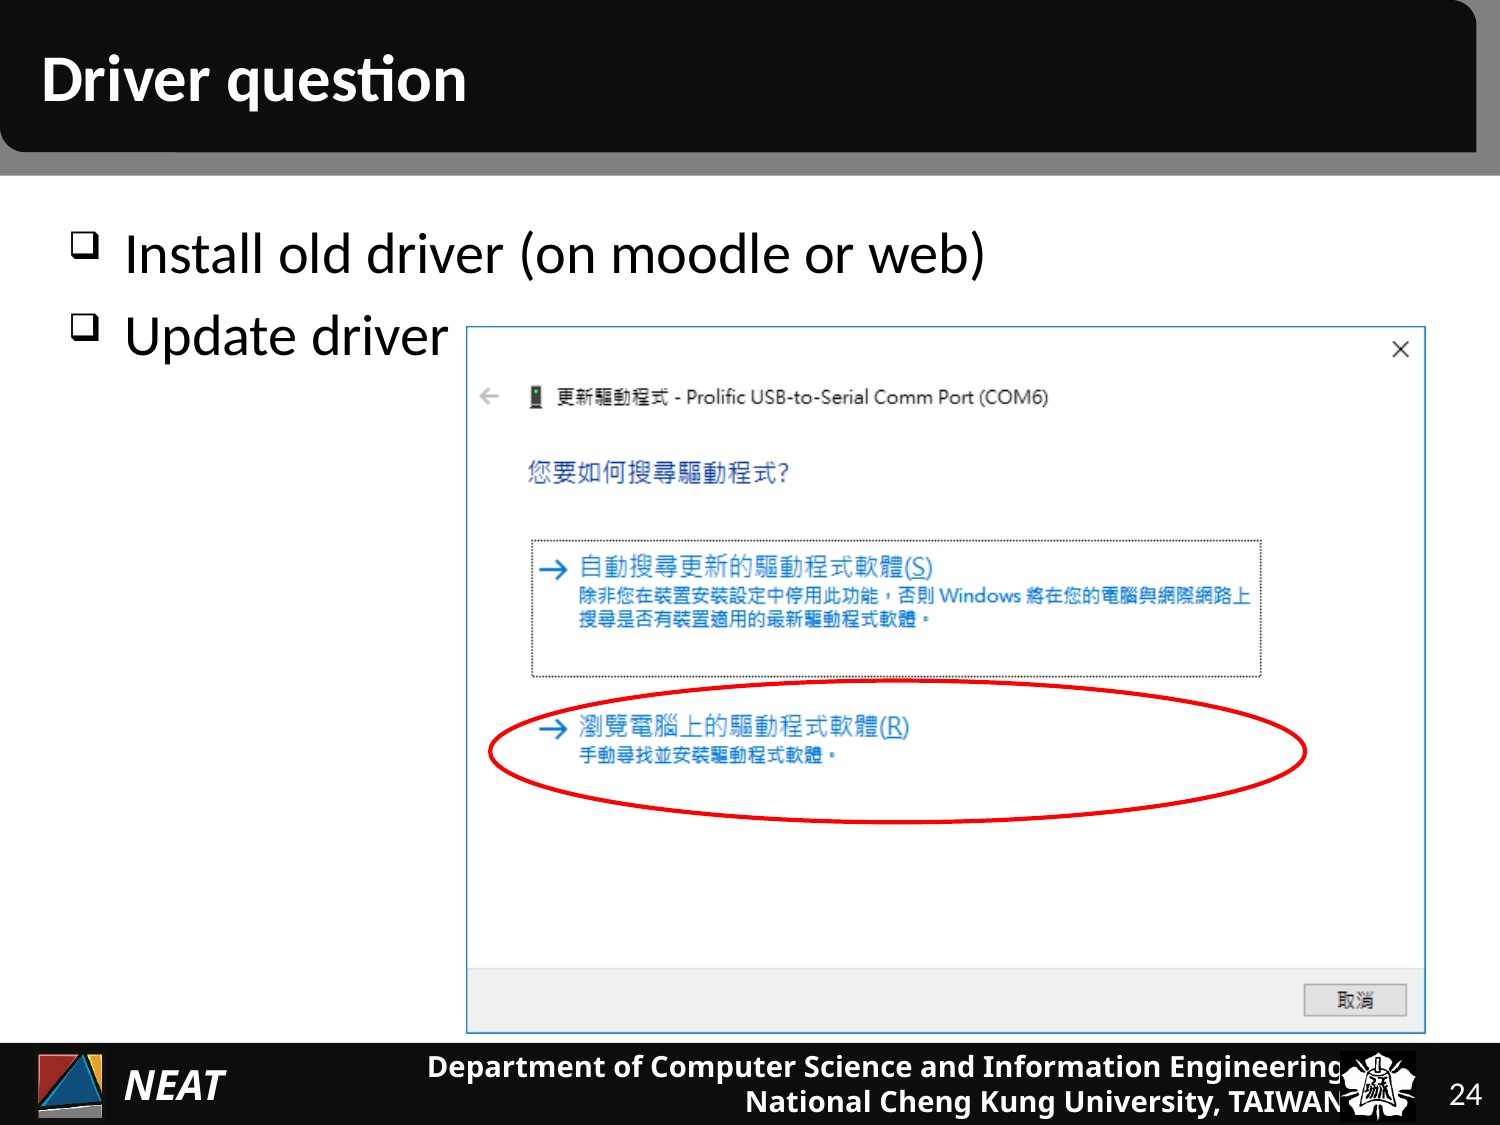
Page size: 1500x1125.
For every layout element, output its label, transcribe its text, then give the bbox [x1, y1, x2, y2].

picture [466, 325, 1427, 1035]
list Install old driver (on moodle or web) Update driver [53, 208, 1459, 1005]
title Driver question [26, 0, 1376, 149]
picture [1340, 1051, 1416, 1122]
picture [34, 1050, 106, 1121]
